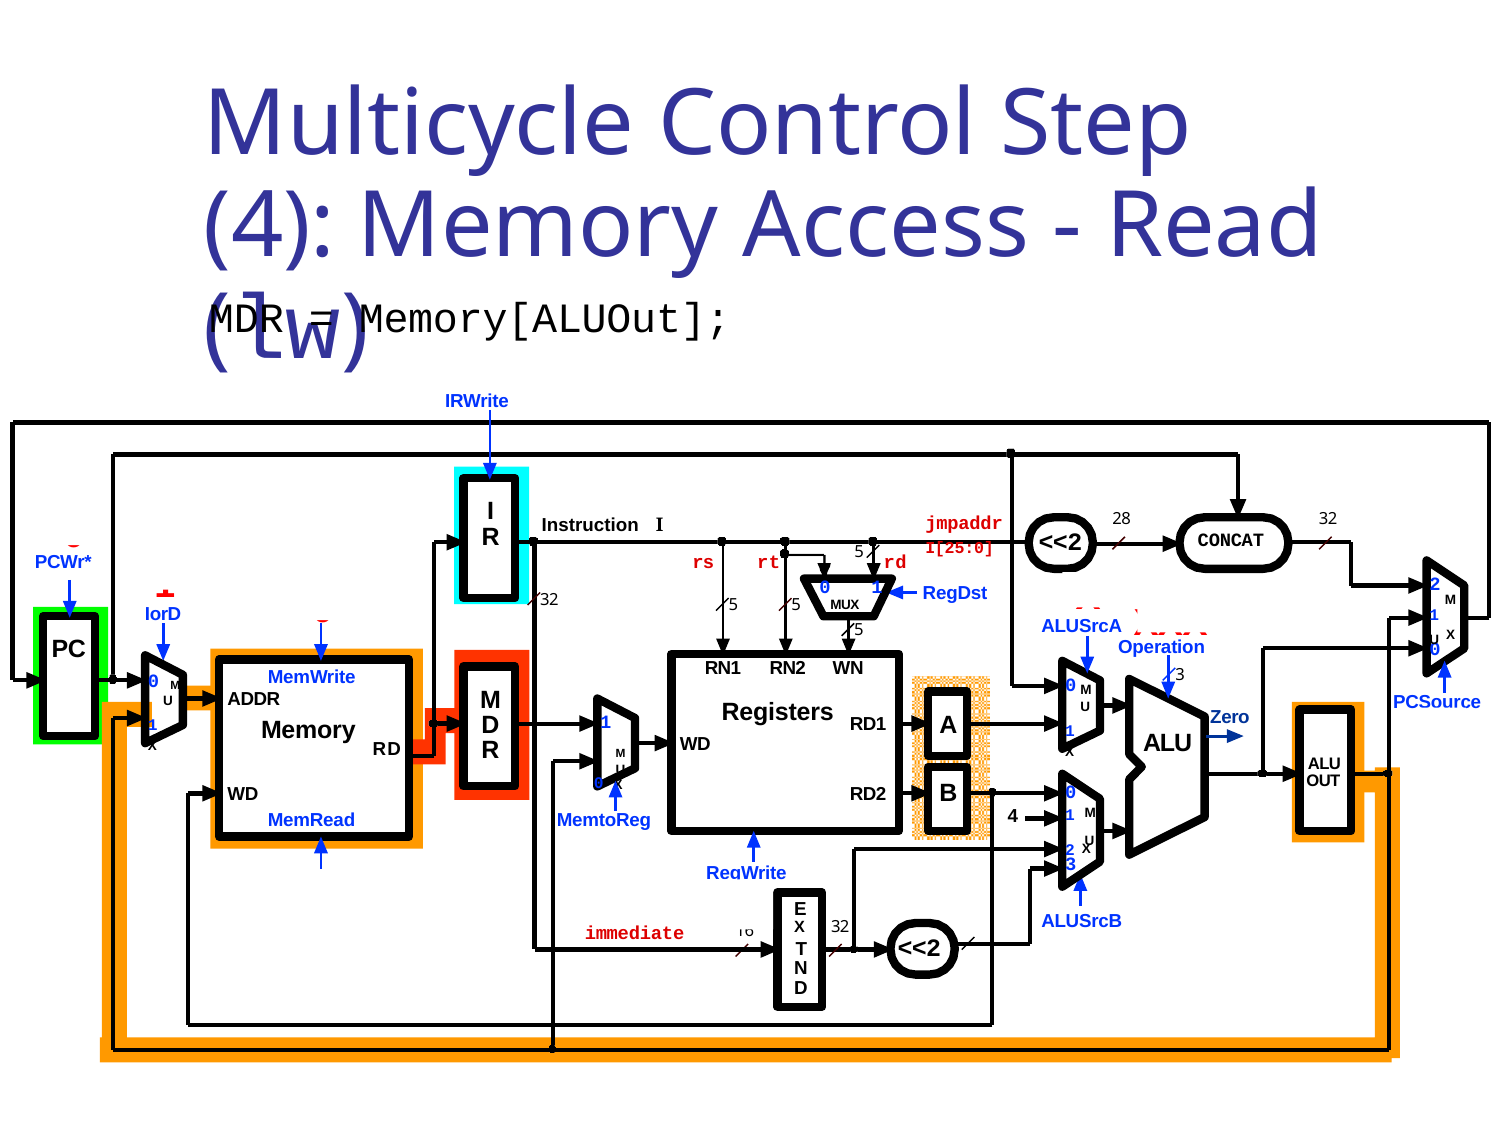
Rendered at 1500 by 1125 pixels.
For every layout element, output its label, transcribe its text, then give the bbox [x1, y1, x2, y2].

text_box MDR = Memory[ALUOut]; [206, 289, 737, 342]
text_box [10, 419, 539, 1053]
title Multicycle Control Step (4): Memory Access - Read (lw) [201, 58, 1332, 363]
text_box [37, 364, 1467, 980]
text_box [1457, 419, 1492, 1053]
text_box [544, 987, 1453, 1058]
